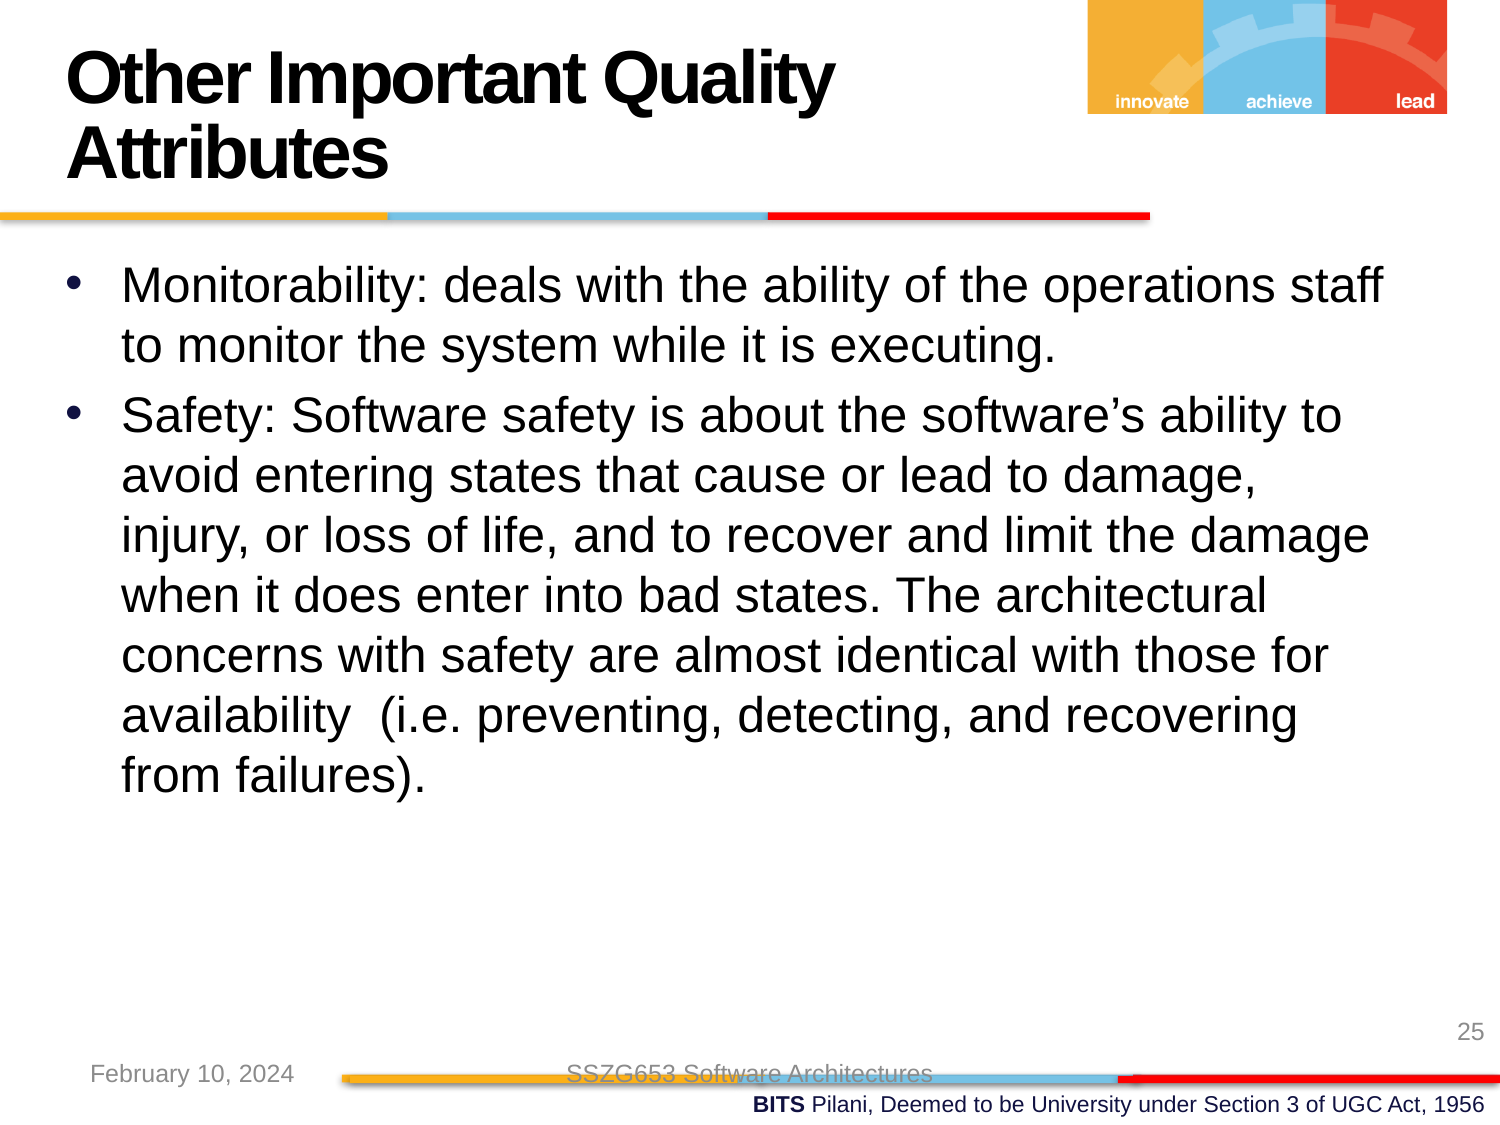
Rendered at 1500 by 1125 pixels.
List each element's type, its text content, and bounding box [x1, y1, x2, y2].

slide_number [75, 1042, 425, 1103]
footer SSZG653 Software Architectures [512, 1042, 988, 1103]
picture [1087, 0, 1448, 114]
list Monitorability: deals with the ability of the operations staff to monitor the system while it is executing. Safety: Software safety is about the software’s ability to avoid entering states that cause or lead to damage, injury, or loss of life, and to recover and limit the damage when it does enter into bad states. The architectural concerns with safety are almost identical with those for availability (i.e. preventing, detecting, and recovering from failures). [50, 245, 1400, 988]
slide_number 25 [1149, 1000, 1500, 1061]
list Other Important Quality Attributes [50, 24, 1088, 213]
